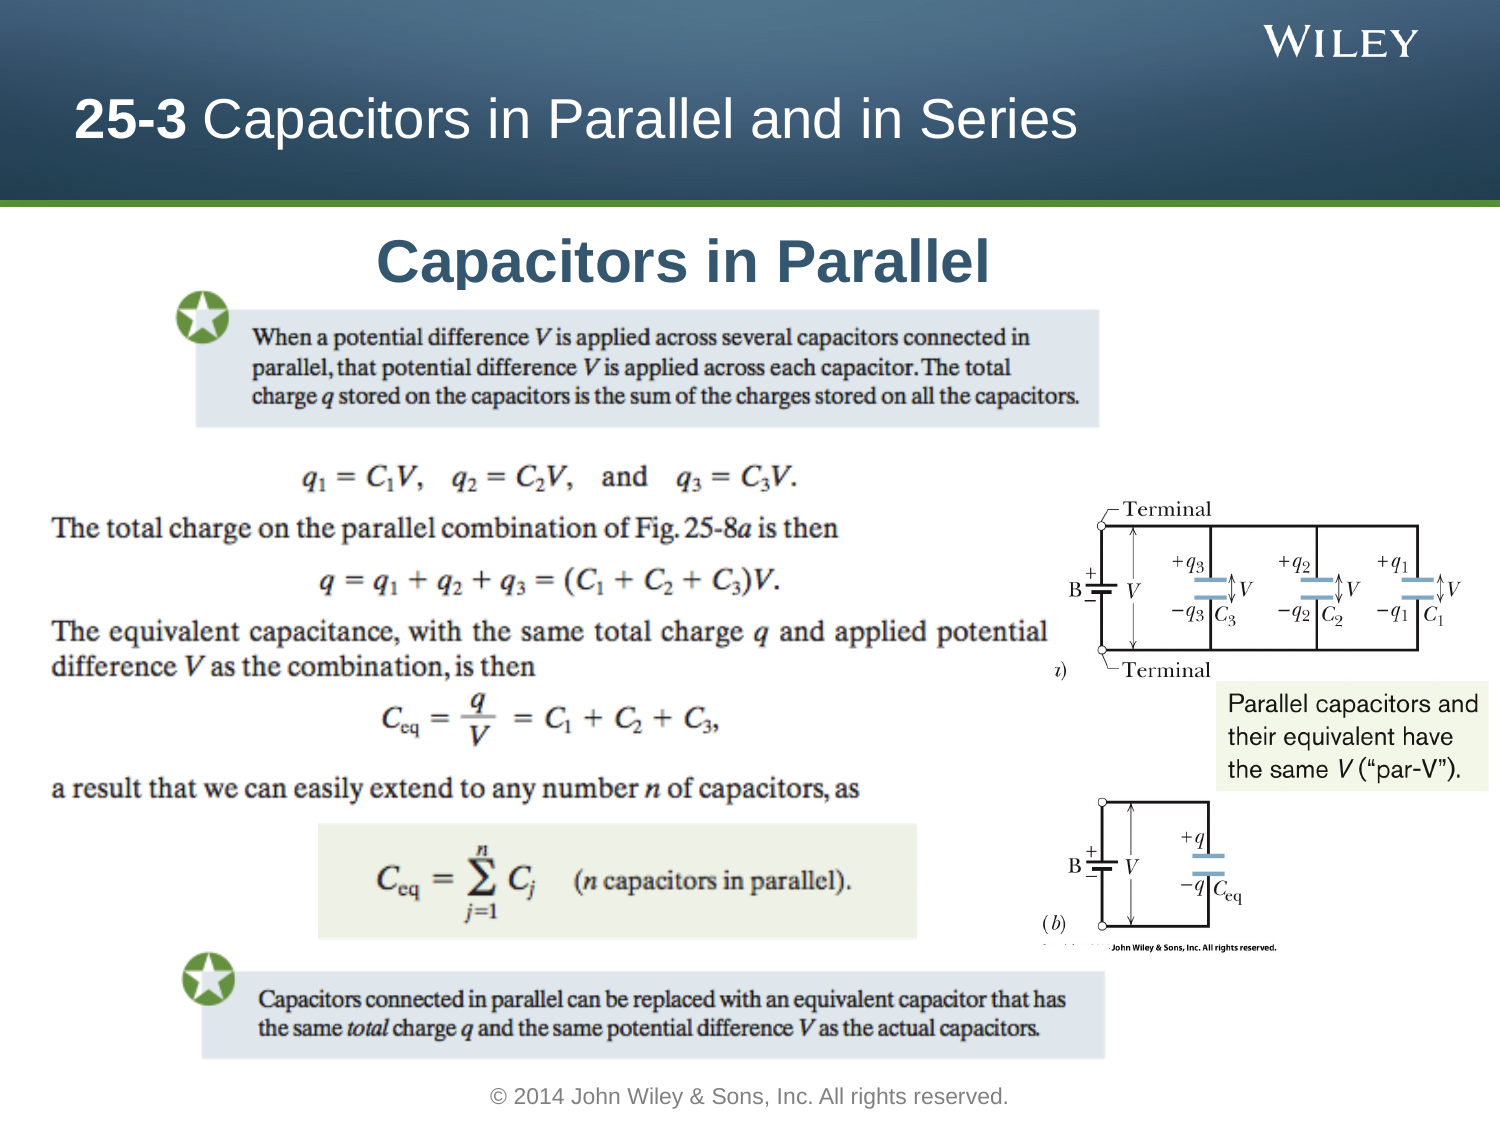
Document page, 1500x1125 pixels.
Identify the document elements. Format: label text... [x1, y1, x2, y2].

picture [0, 0, 1500, 207]
title 25-3 Capacitors in Parallel and in Series [74, 44, 1425, 191]
footer © 2014 John Wiley & Sons, Inc. All rights reserved. [368, 1064, 1132, 1125]
picture [45, 444, 1493, 1070]
picture [174, 290, 1105, 436]
text_box Capacitors in Parallel [45, 212, 1324, 292]
